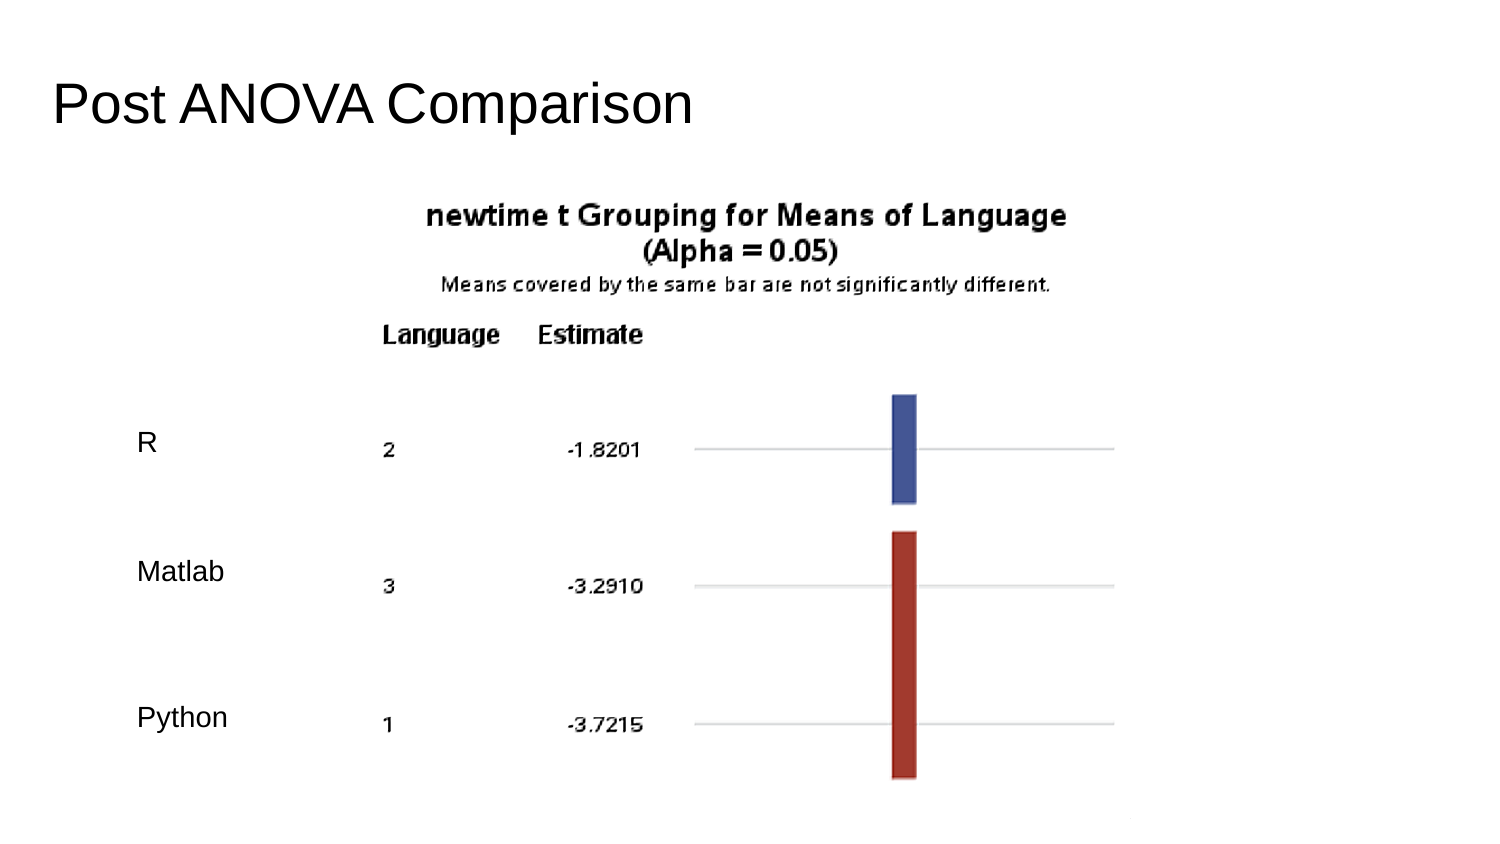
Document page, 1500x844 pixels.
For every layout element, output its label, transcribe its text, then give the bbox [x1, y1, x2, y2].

text_box R [121, 407, 334, 473]
title Post ANOVA Comparison [37, 57, 1436, 152]
text_box Python [121, 683, 334, 749]
picture [358, 191, 1131, 819]
text_box Matlab [121, 537, 334, 603]
